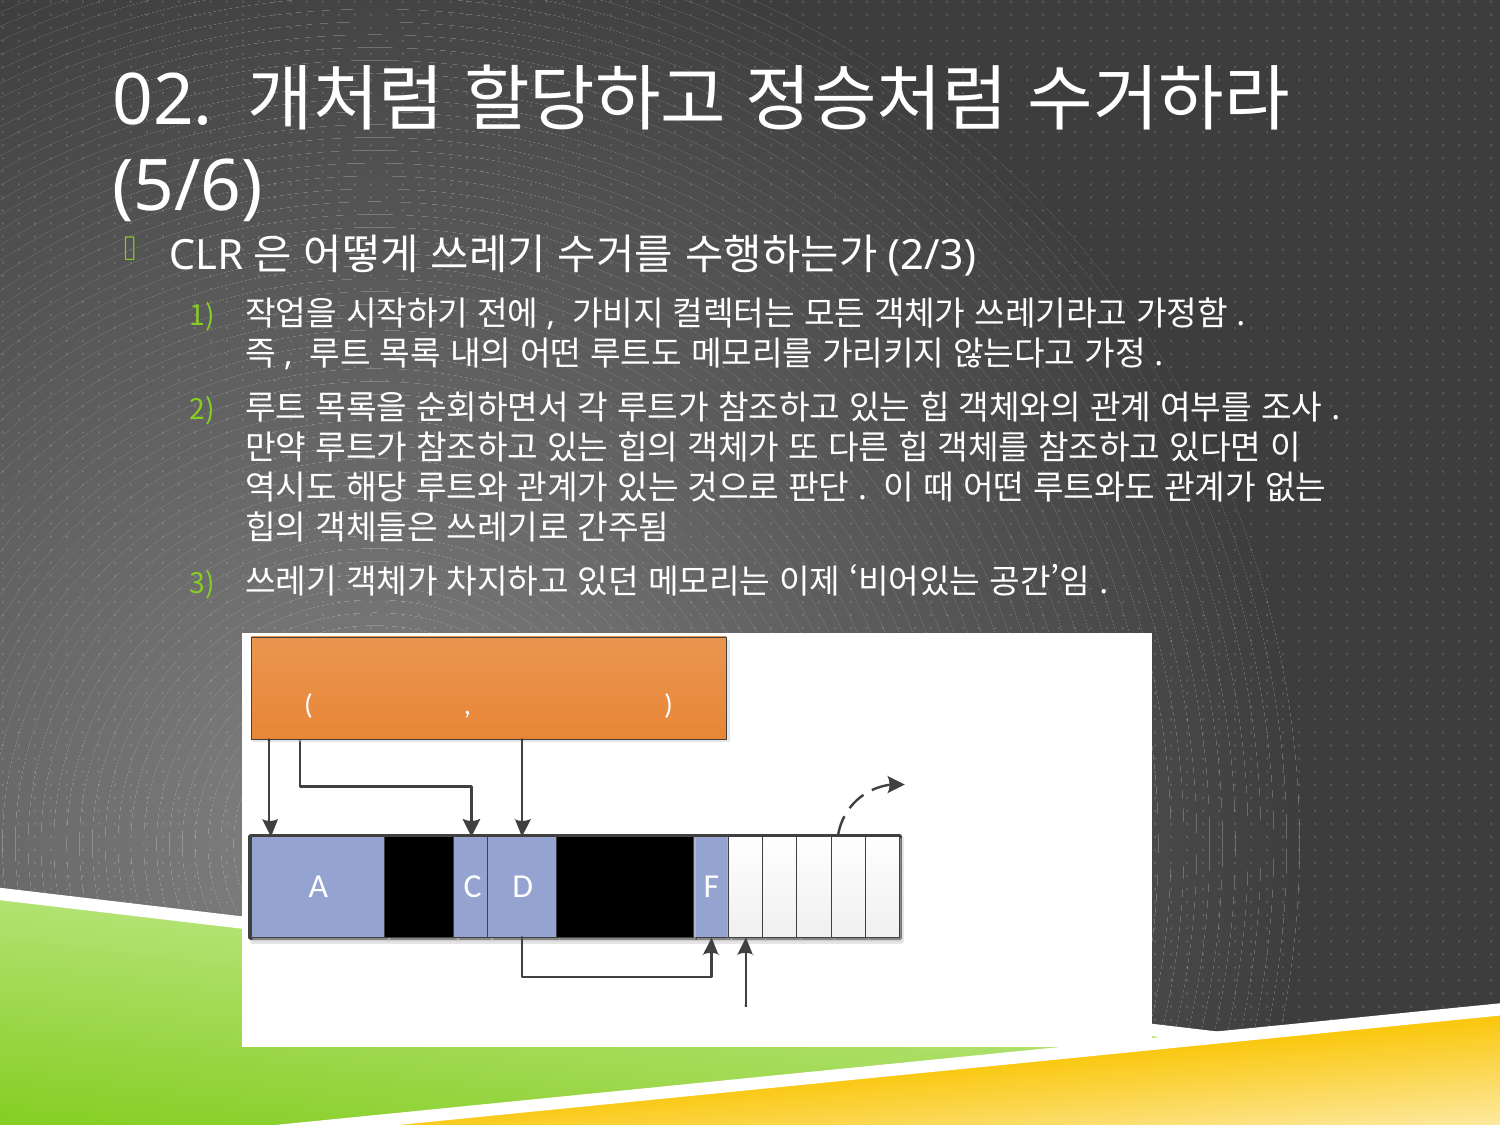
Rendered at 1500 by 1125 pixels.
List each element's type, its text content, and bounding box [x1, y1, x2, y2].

list CLR은 어떻게 쓰레기 수거를 수행하는가(2/3) 작업을 시작하기 전에, 가비지 컬렉터는 모든 객체가 쓰레기라고 가정함. 즉, 루트 목록 내의 어떤 루트도 메모리를 가리키지 않는다고 가정. 루트 목록을 순회하면서 각 루트가 참조하고 있는 힙 객체와의 관계 여부를 조사. 만약 루트가 참조하고 있는 힙의 객체가 또 다른 힙 객체를 참조하고 있다면 이 역시도 해당 루트와 관계가 있는 것으로 판단. 이 때 어떤 루트와도 관계가 없는 힙의 객체들은 쓰레기로 간주됨 쓰레기 객체가 차지하고 있던 메모리는 이제 ‘비어있는 공간’임. [112, 219, 1388, 887]
title 02. 개처럼 할당하고 정승처럼 수거하라 (5/6) [112, 45, 1388, 219]
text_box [241, 633, 1153, 1048]
